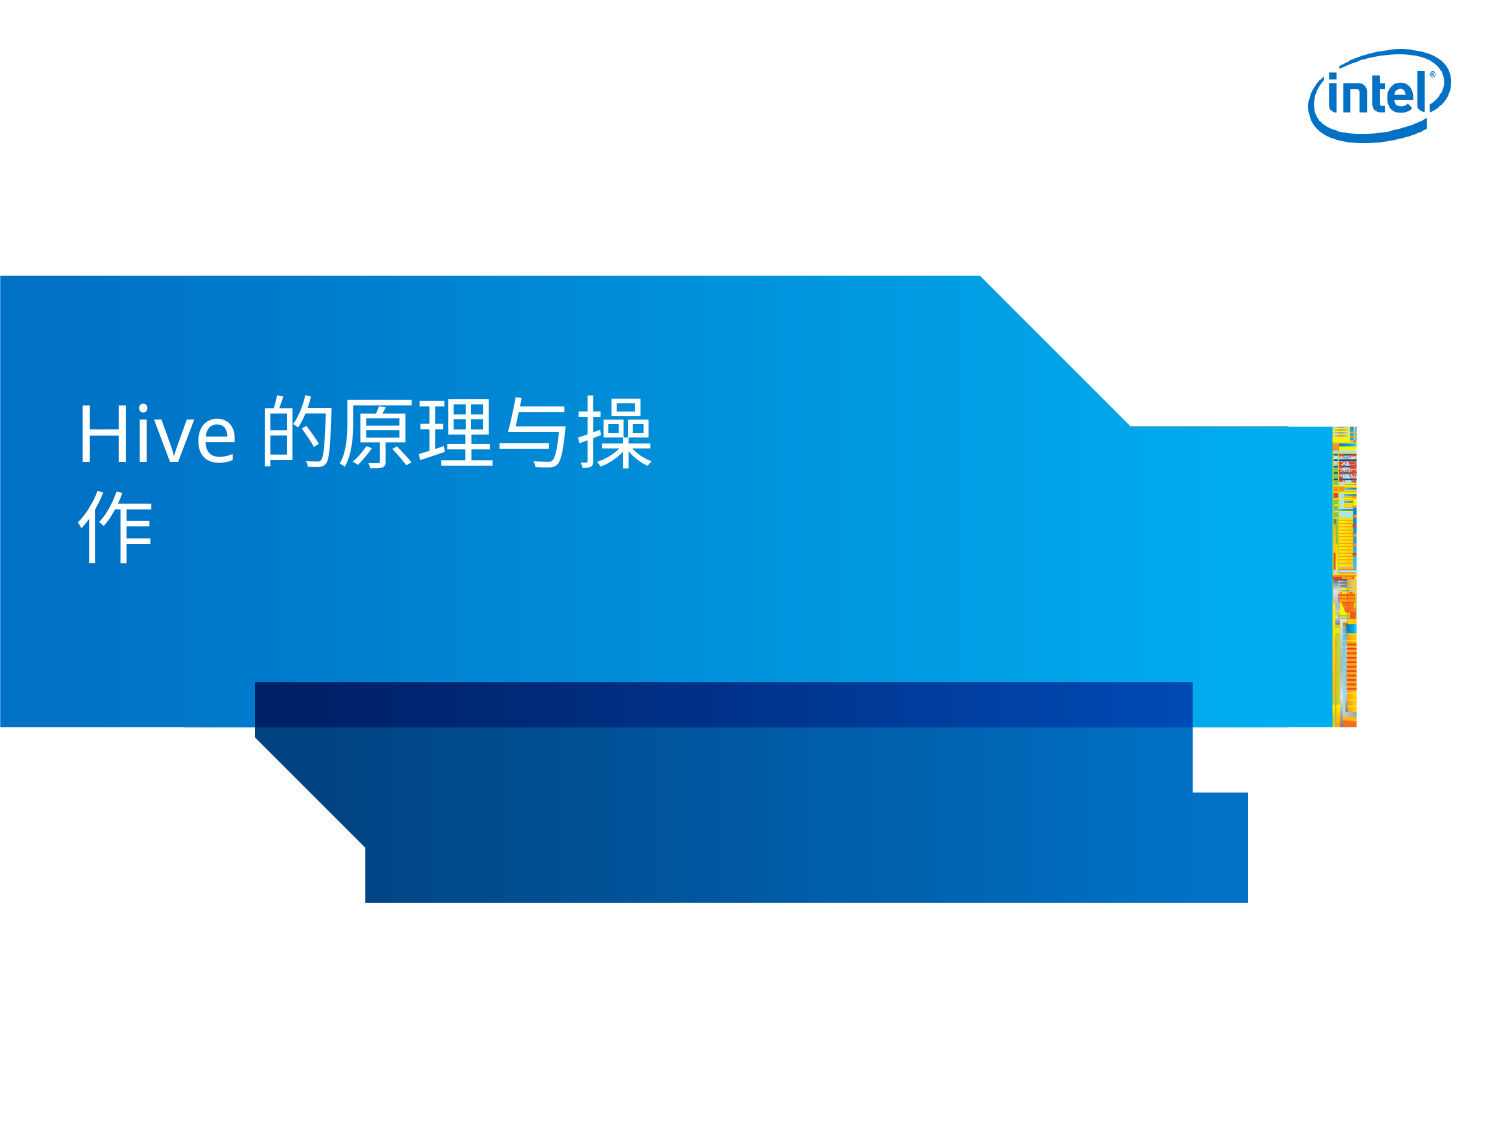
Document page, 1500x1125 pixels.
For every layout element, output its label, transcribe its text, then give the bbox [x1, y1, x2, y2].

picture [0, 275, 1357, 903]
picture [629, 420, 648, 430]
title Hive的原理与操作 [75, 430, 731, 527]
picture [1308, 49, 1451, 143]
